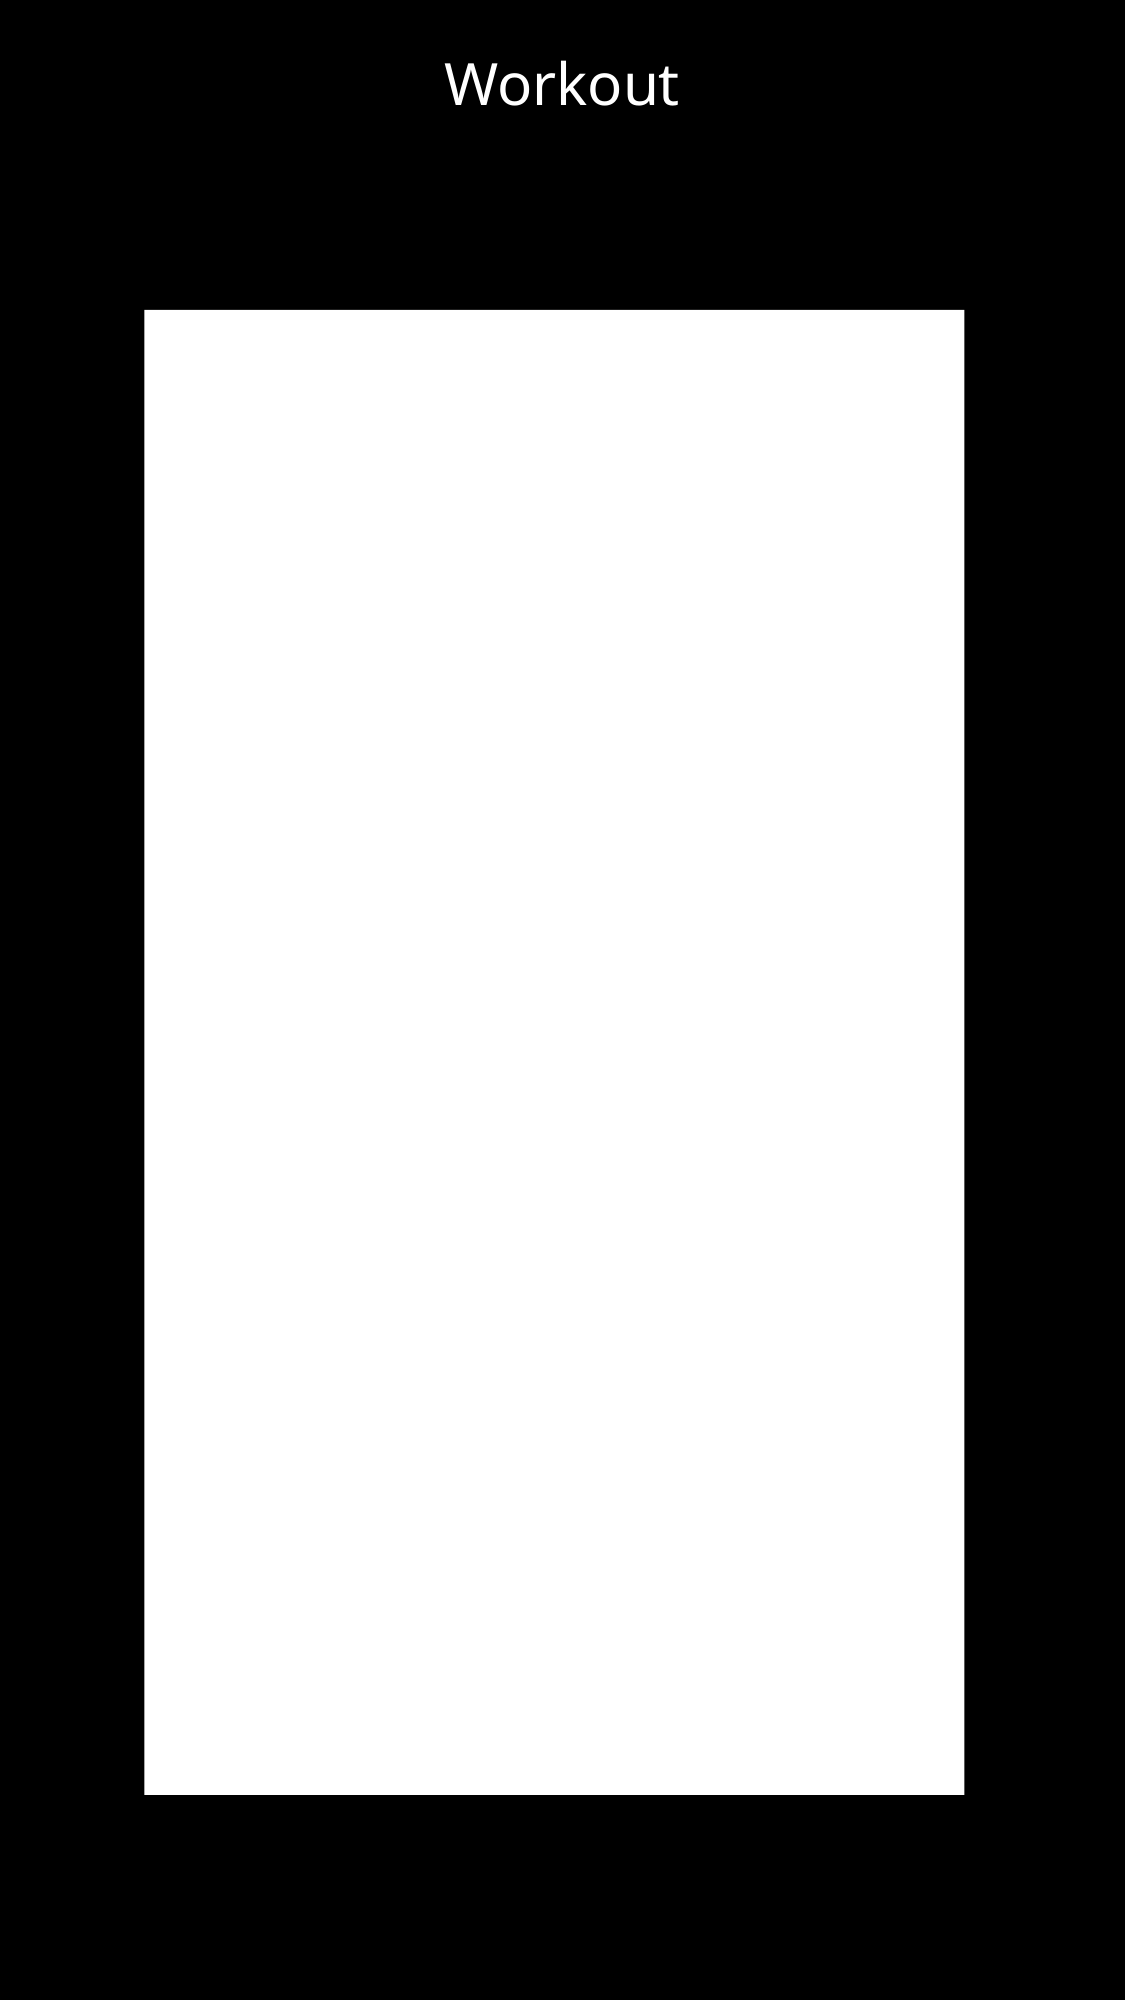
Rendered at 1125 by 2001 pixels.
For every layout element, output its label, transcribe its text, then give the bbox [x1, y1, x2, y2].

text_box Workout [429, 39, 695, 125]
text_box [143, 309, 965, 1796]
